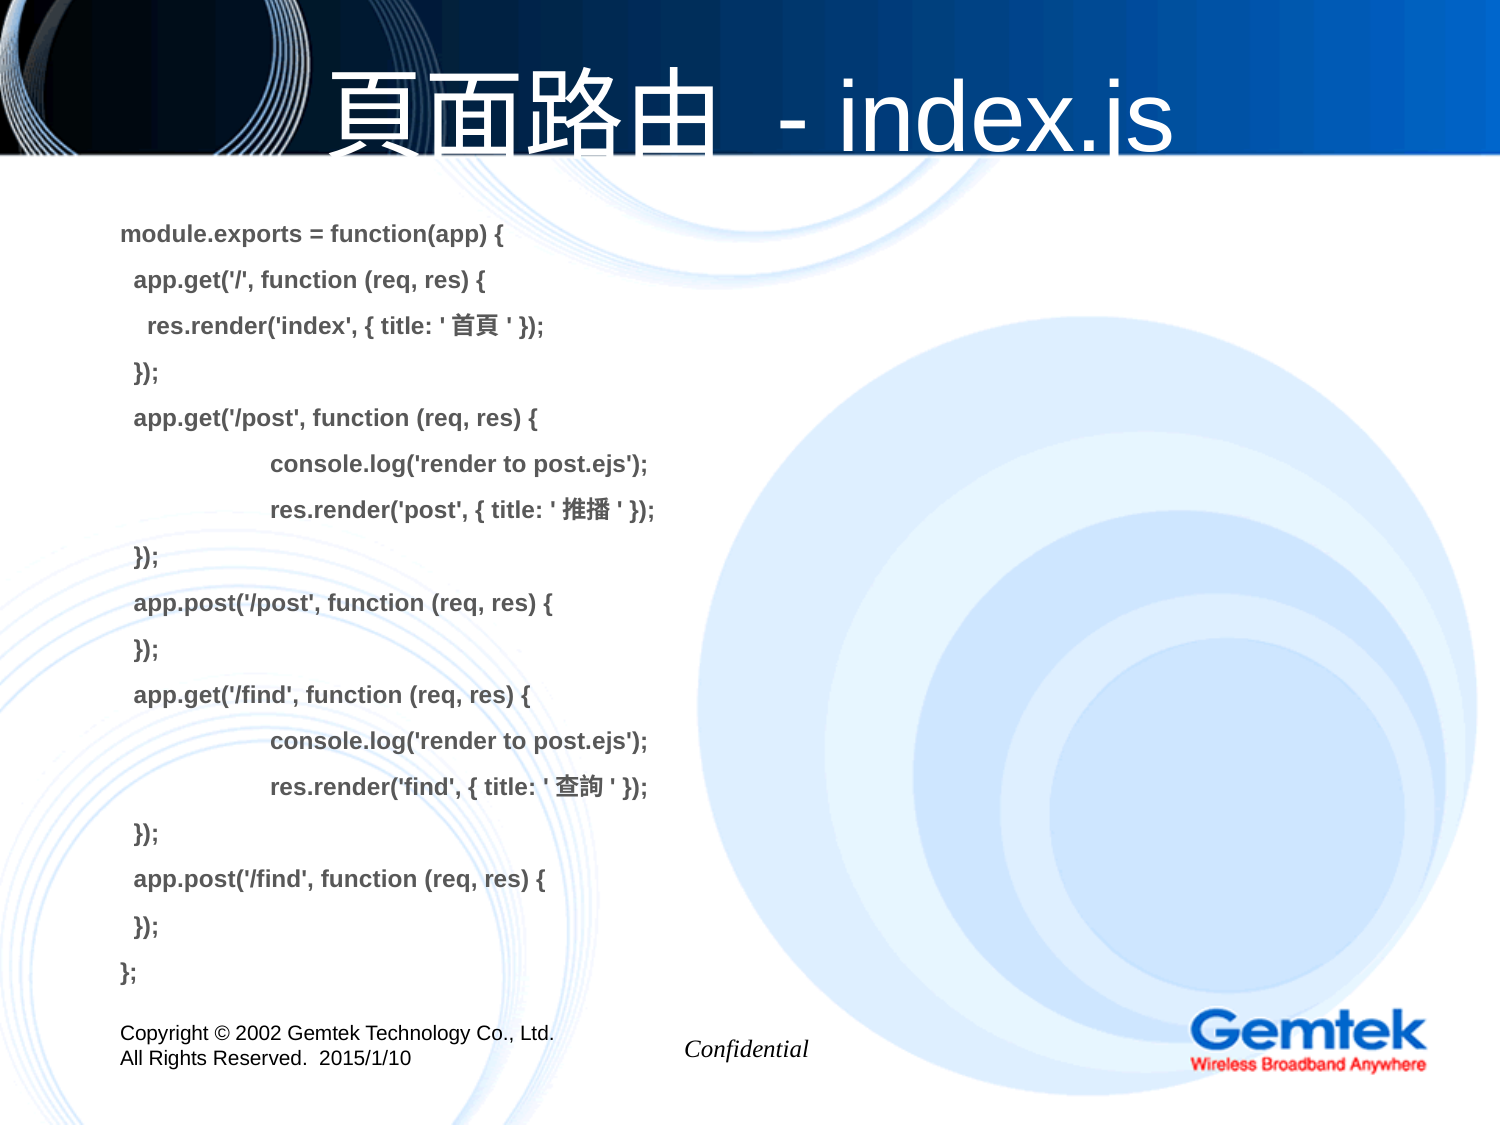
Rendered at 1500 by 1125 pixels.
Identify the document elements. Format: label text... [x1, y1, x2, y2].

list module.exports = function(app) { app.get('/', function (req, res) { res.render('index', { title: '首頁' }); }); app.get('/post', function (req, res) { console.log('render to post.ejs'); res.render('post', { title: '推播' }); }); app.post('/post', function (req, res) { }); app.get('/find', function (req, res) { console.log('render to post.ejs'); res.render('find', { title: '查詢' }); }); app.post('/find', function (req, res) { }); }; [111, 205, 1388, 980]
title 頁面路由 - index.js [111, 43, 1388, 192]
picture [0, 0, 1500, 1125]
